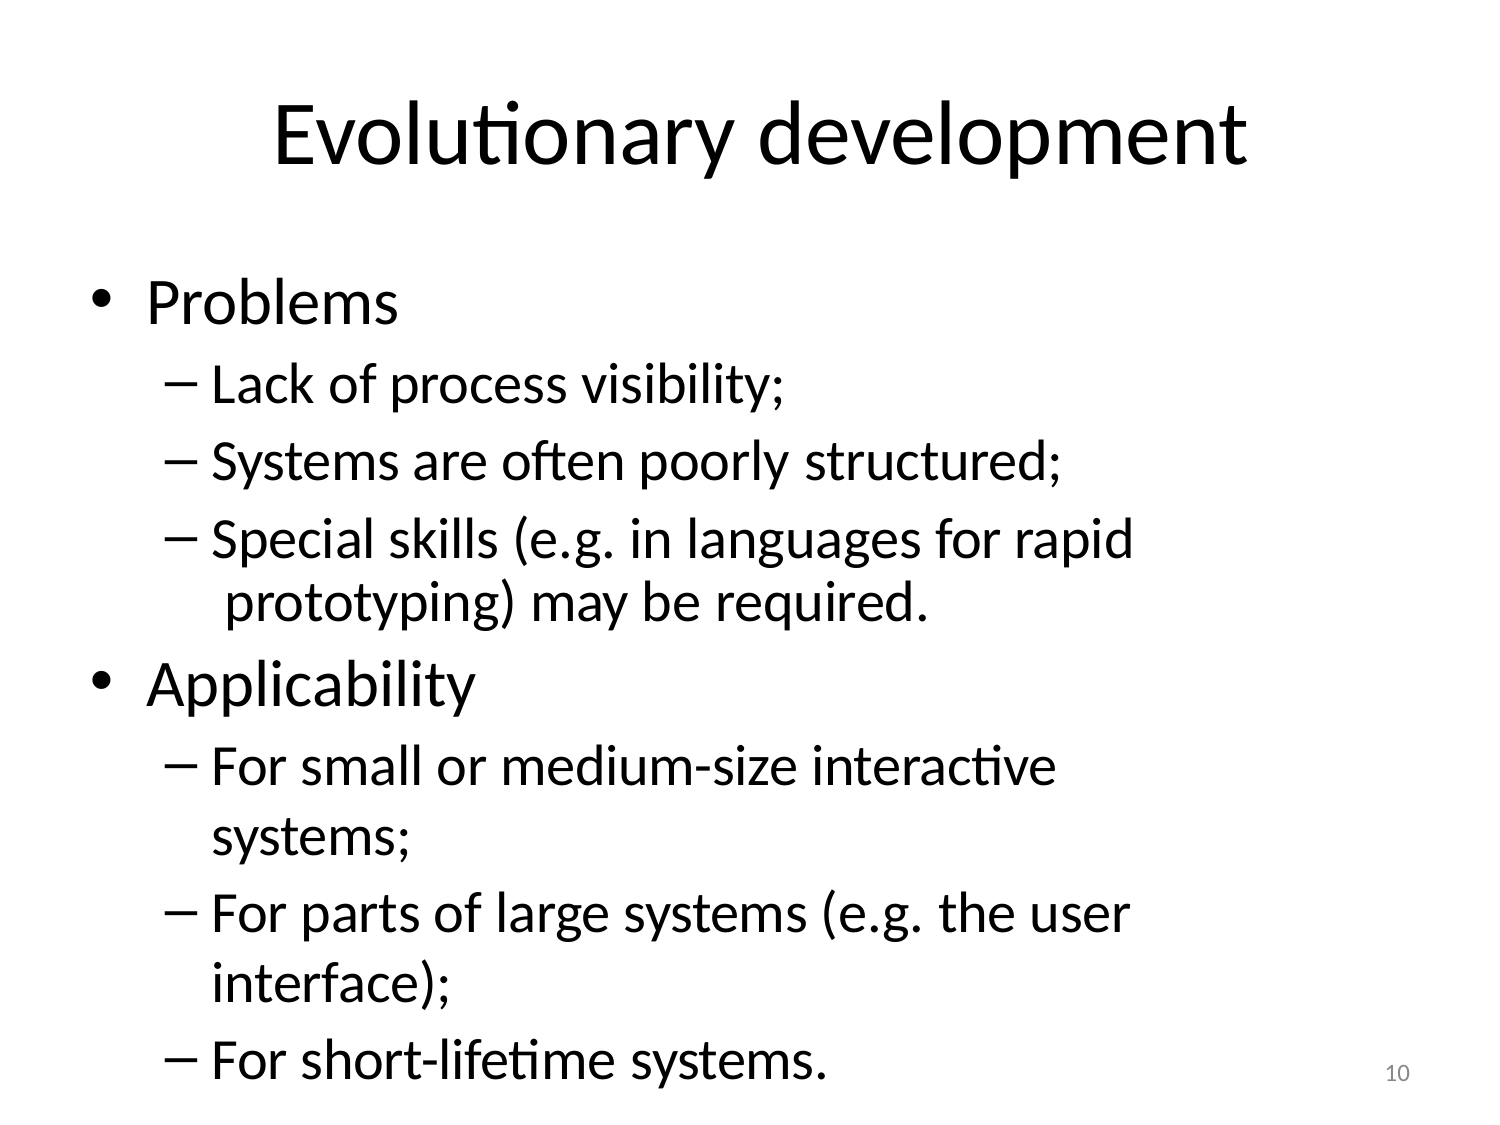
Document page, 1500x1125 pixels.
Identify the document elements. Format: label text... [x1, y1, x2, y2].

text_box Problems Lack of process visibility; Systems are often poorly structured; Special skills (e.g. in languages for rapid prototyping) may be required. Applicability For small or medium-size interactive systems; For parts of large systems (e.g. the user interface); For short-lifetime systems. [87, 247, 1400, 1091]
title Evolutionary development [270, 70, 1258, 247]
slide_number 10 [1378, 1060, 1417, 1125]
